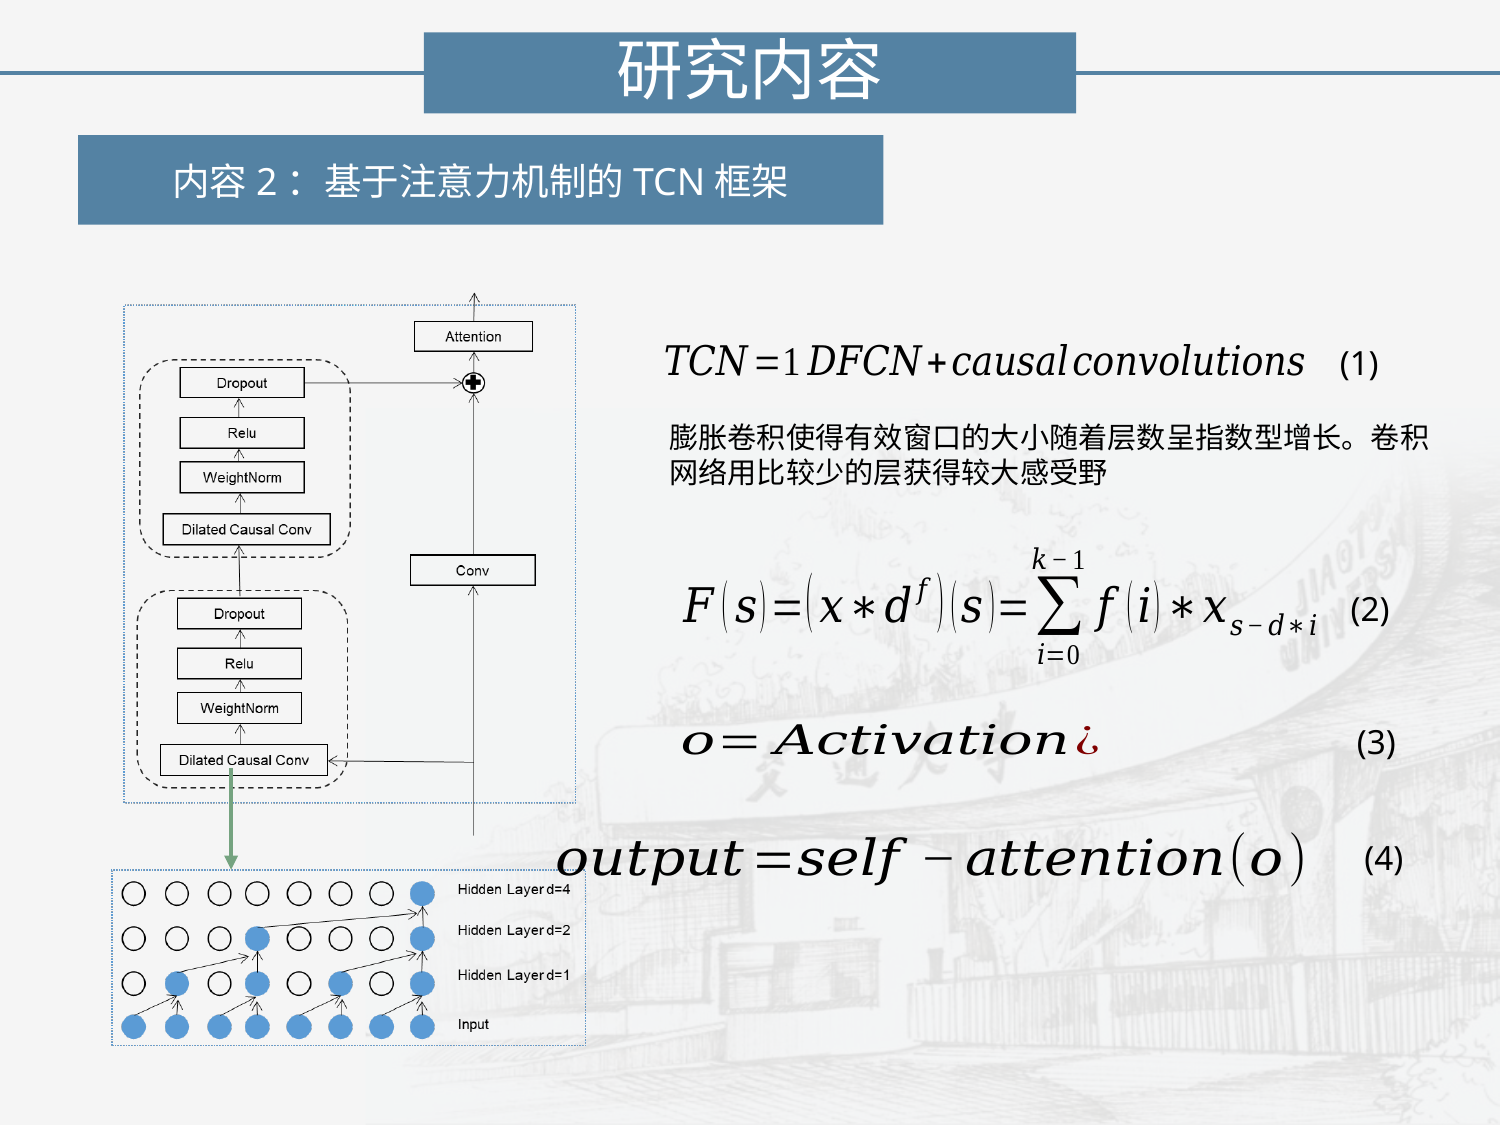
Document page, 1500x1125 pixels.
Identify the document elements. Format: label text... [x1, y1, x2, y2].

text_box 内容2：基于注意力机制的TCN框架 [77, 134, 884, 226]
text_box (1) [1324, 334, 1394, 389]
text_box 膨胀卷积使得有效窗口的大小随着层数呈指数型增长。卷积网络用比较少的层获得较大感受野 [654, 412, 1467, 497]
picture [111, 869, 586, 1046]
text_box 研究内容 [423, 32, 1077, 114]
text_box (4) [1349, 830, 1419, 885]
picture [123, 285, 576, 836]
text_box (2) [1335, 580, 1405, 636]
text_box (3) [1342, 713, 1411, 769]
